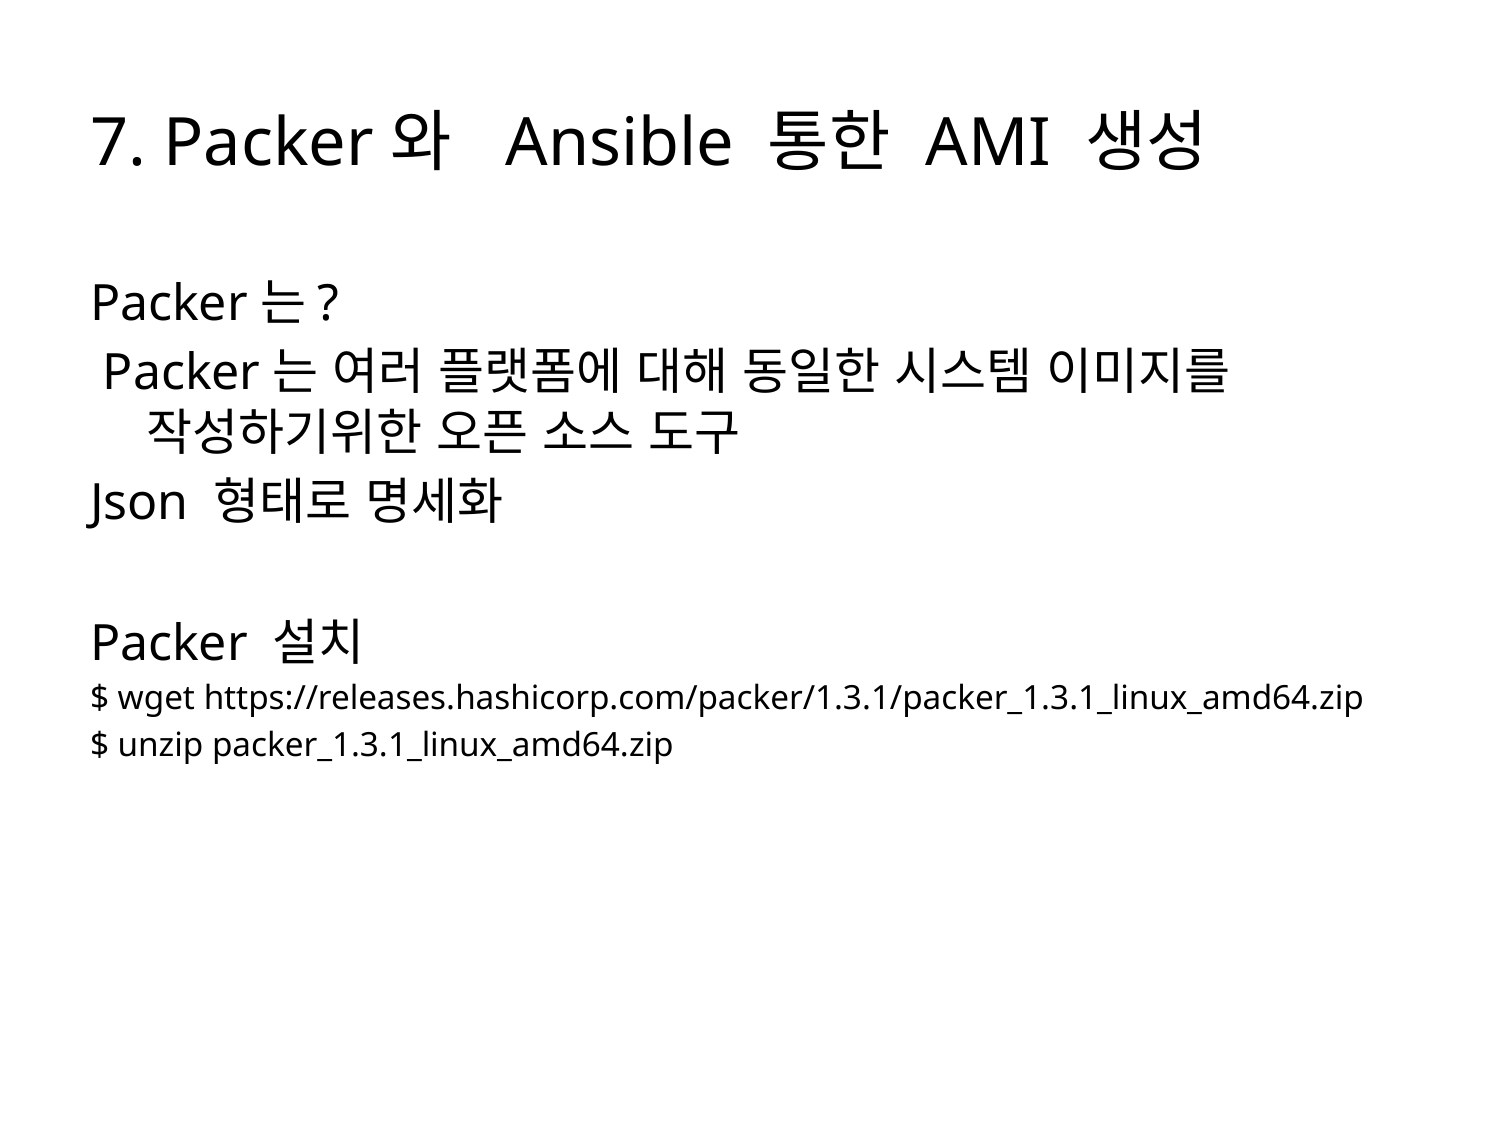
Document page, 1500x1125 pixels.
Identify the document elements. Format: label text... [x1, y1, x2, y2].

title 7. Packer와 Ansible 통한 AMI 생성 [75, 45, 1425, 233]
list Packer는? Packer는 여러 플랫폼에 대해 동일한 시스템 이미지를 작성하기위한 오픈 소스 도구 Json 형태로 명세화 Packer 설치 $ wget https://releases.hashicorp.com/packer/1.3.1/packer_1.3.1_linux_amd64.zip $ unzip packer_1.3.1_linux_amd64.zip [75, 262, 1425, 1005]
